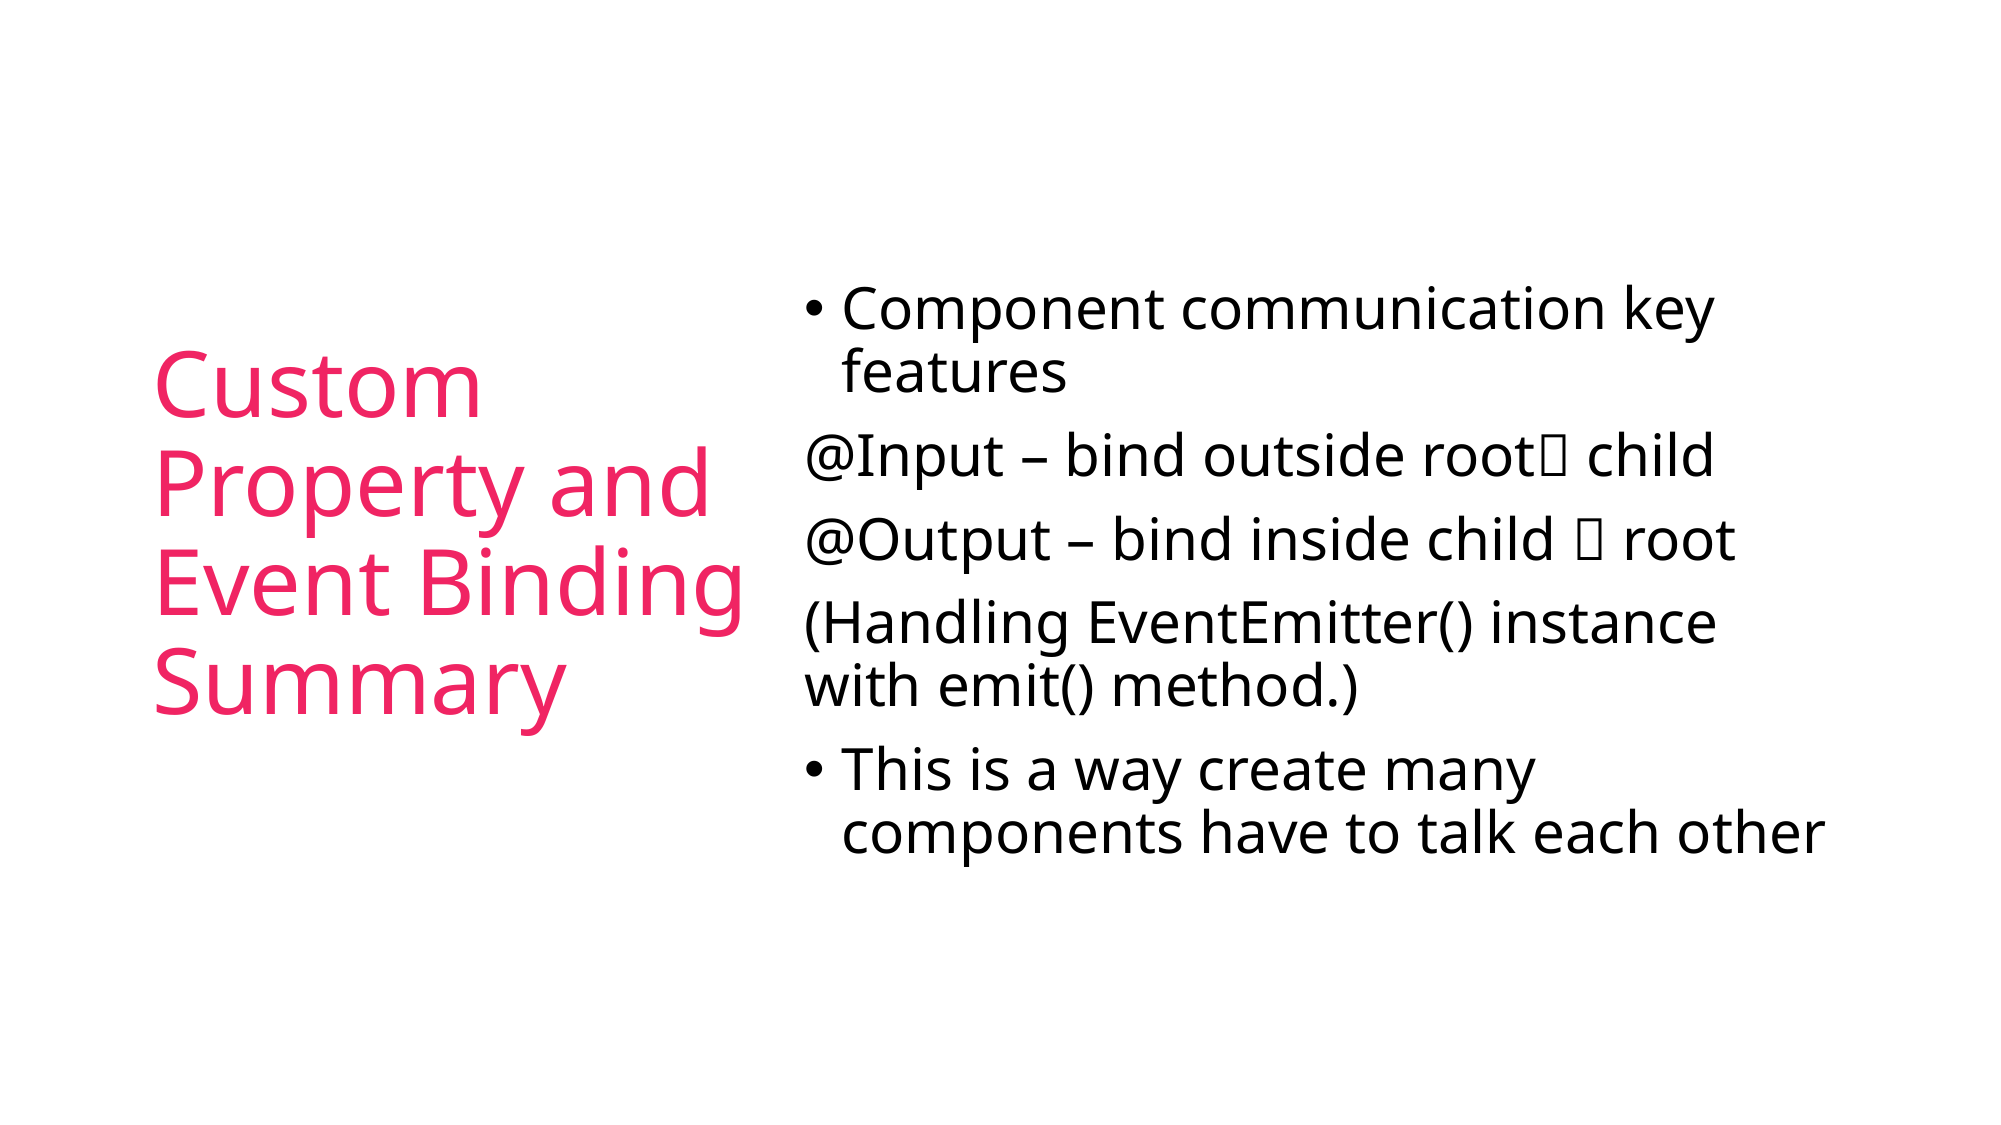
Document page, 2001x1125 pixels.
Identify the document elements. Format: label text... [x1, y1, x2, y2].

list Component communication key features @Input – bind outside root child @Output – bind inside child  root (Handling EventEmitter() instance with emit() method.) This is a way create many components have to talk each other [789, 96, 1863, 1014]
title Custom Property and Event Binding Summary [137, 59, 767, 1014]
